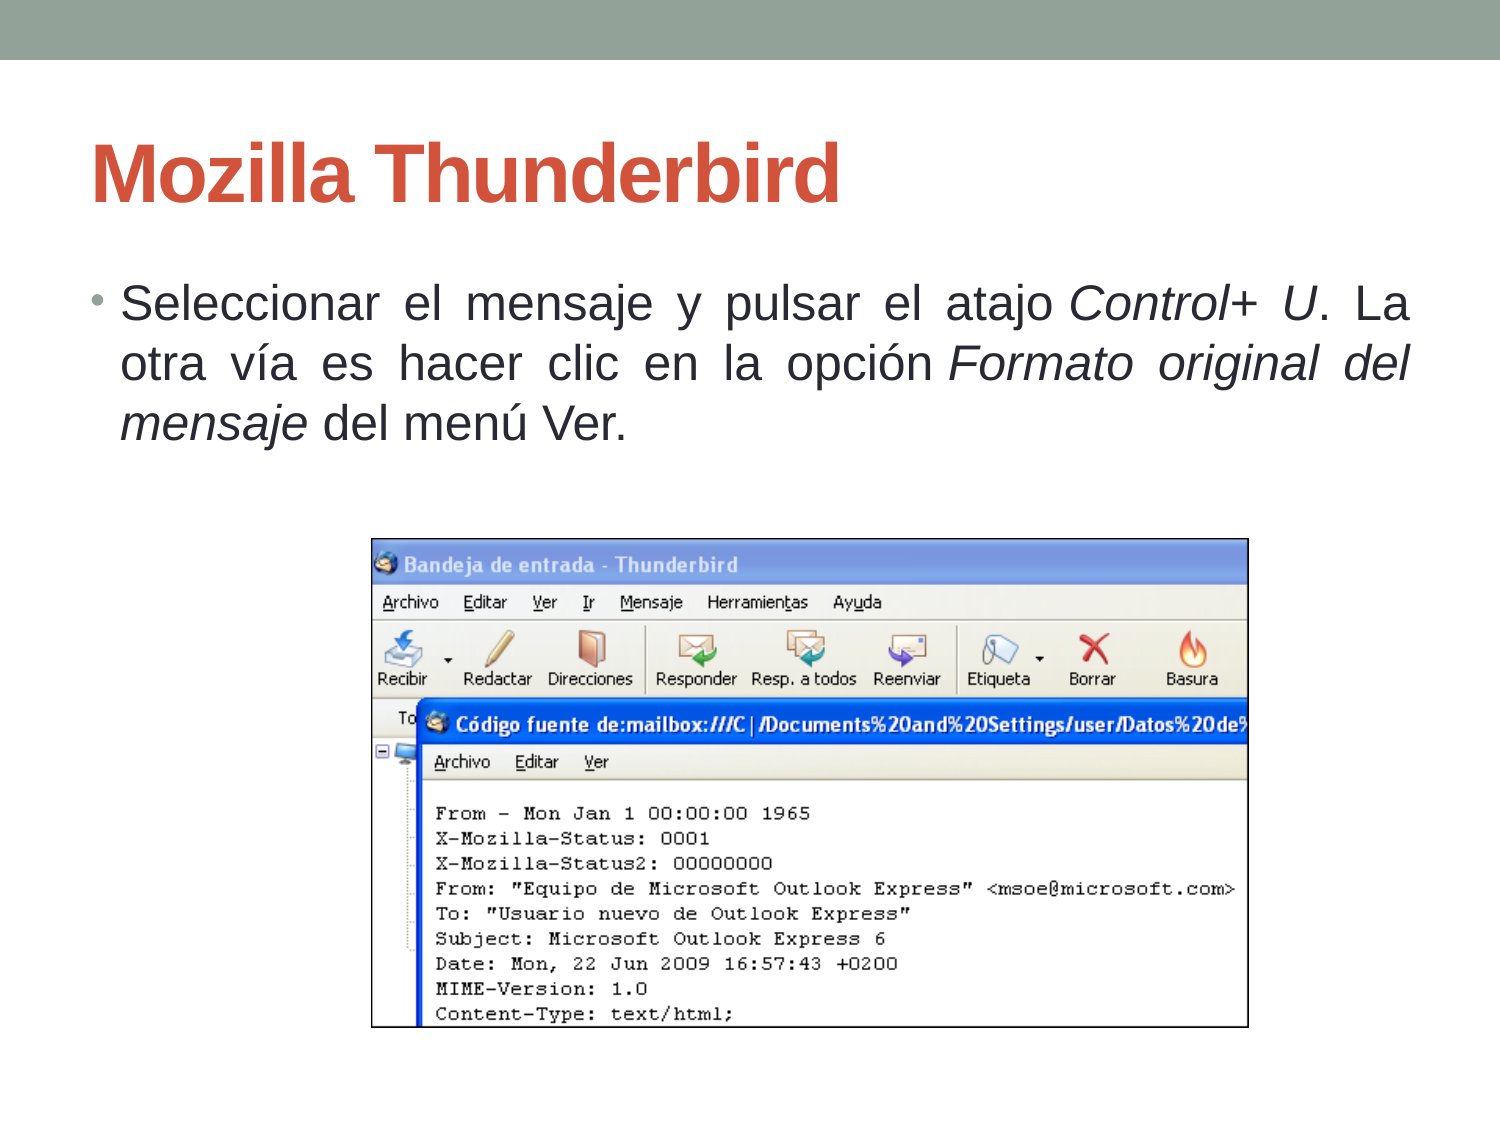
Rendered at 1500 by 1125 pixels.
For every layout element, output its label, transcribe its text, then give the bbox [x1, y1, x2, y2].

picture [371, 538, 1249, 1029]
title Mozilla Thunderbird [75, 87, 1425, 250]
list Seleccionar el mensaje y pulsar el atajo Control+ U. La otra vía es hacer clic en la opción Formato original del mensaje del menú Ver. [75, 262, 1425, 1063]
